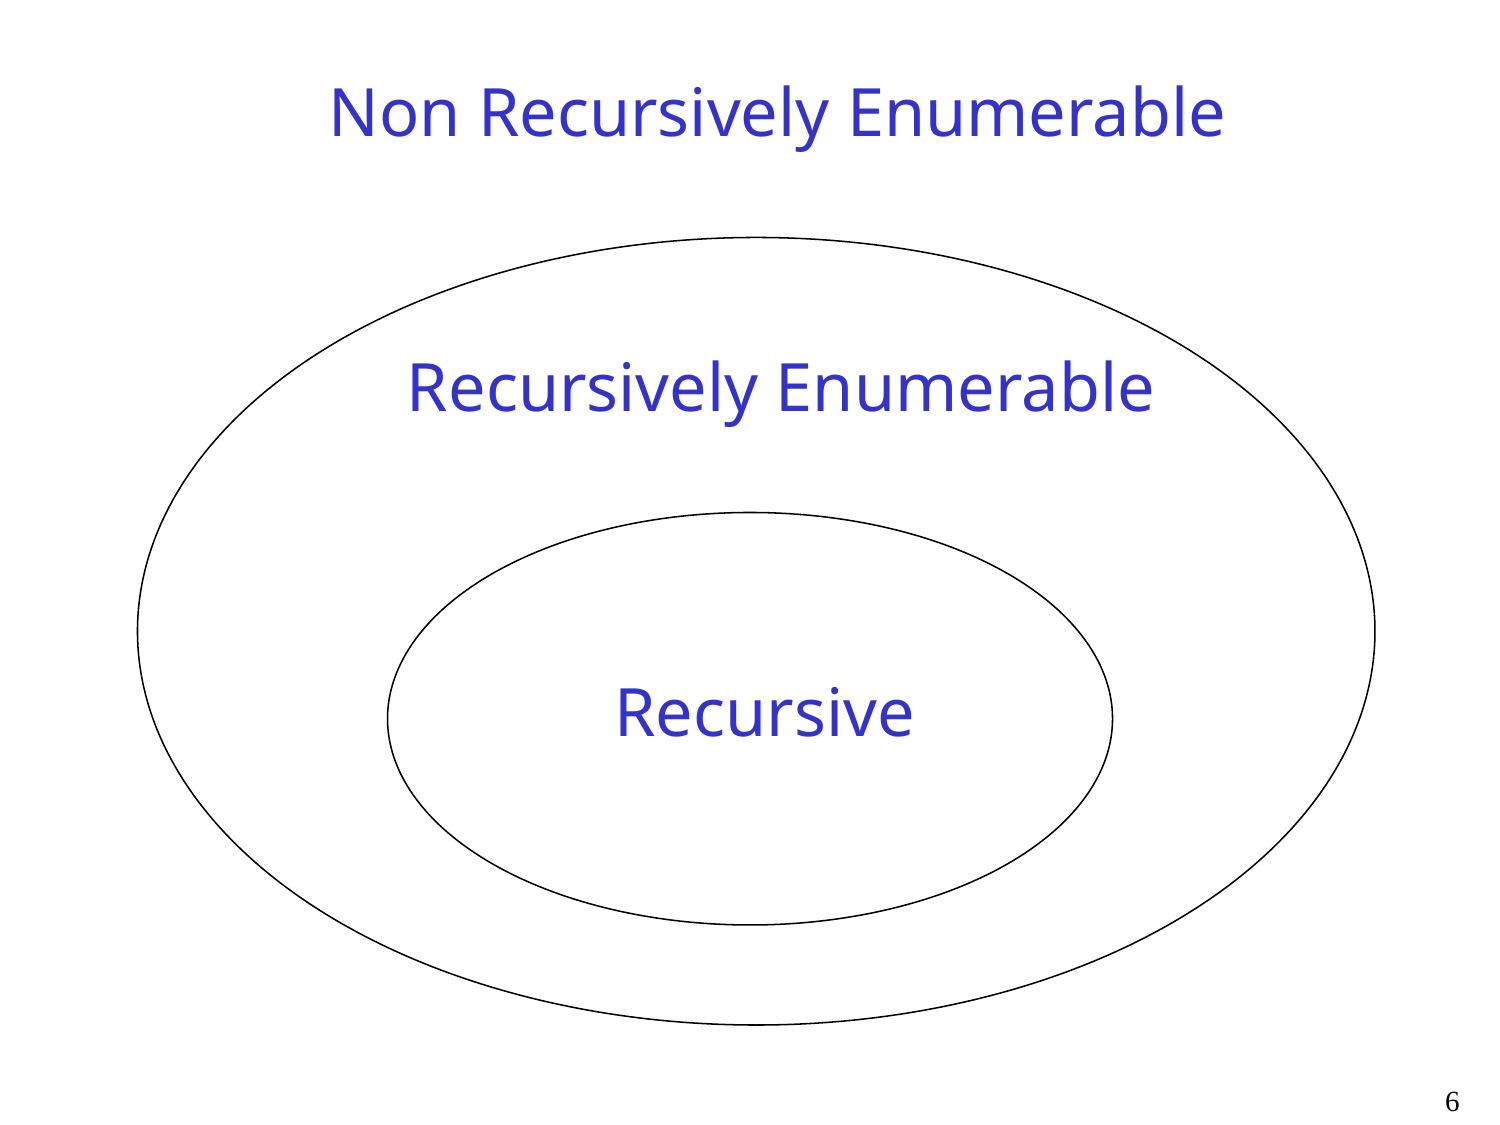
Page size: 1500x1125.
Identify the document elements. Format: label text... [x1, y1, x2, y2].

text_box Recursive [599, 662, 931, 758]
text_box [387, 512, 1113, 925]
text_box Recursively Enumerable [392, 337, 1171, 433]
text_box [137, 237, 1375, 1026]
text_box Non Recursively Enumerable [313, 62, 1243, 158]
slide_number 6 [1162, 1074, 1476, 1125]
